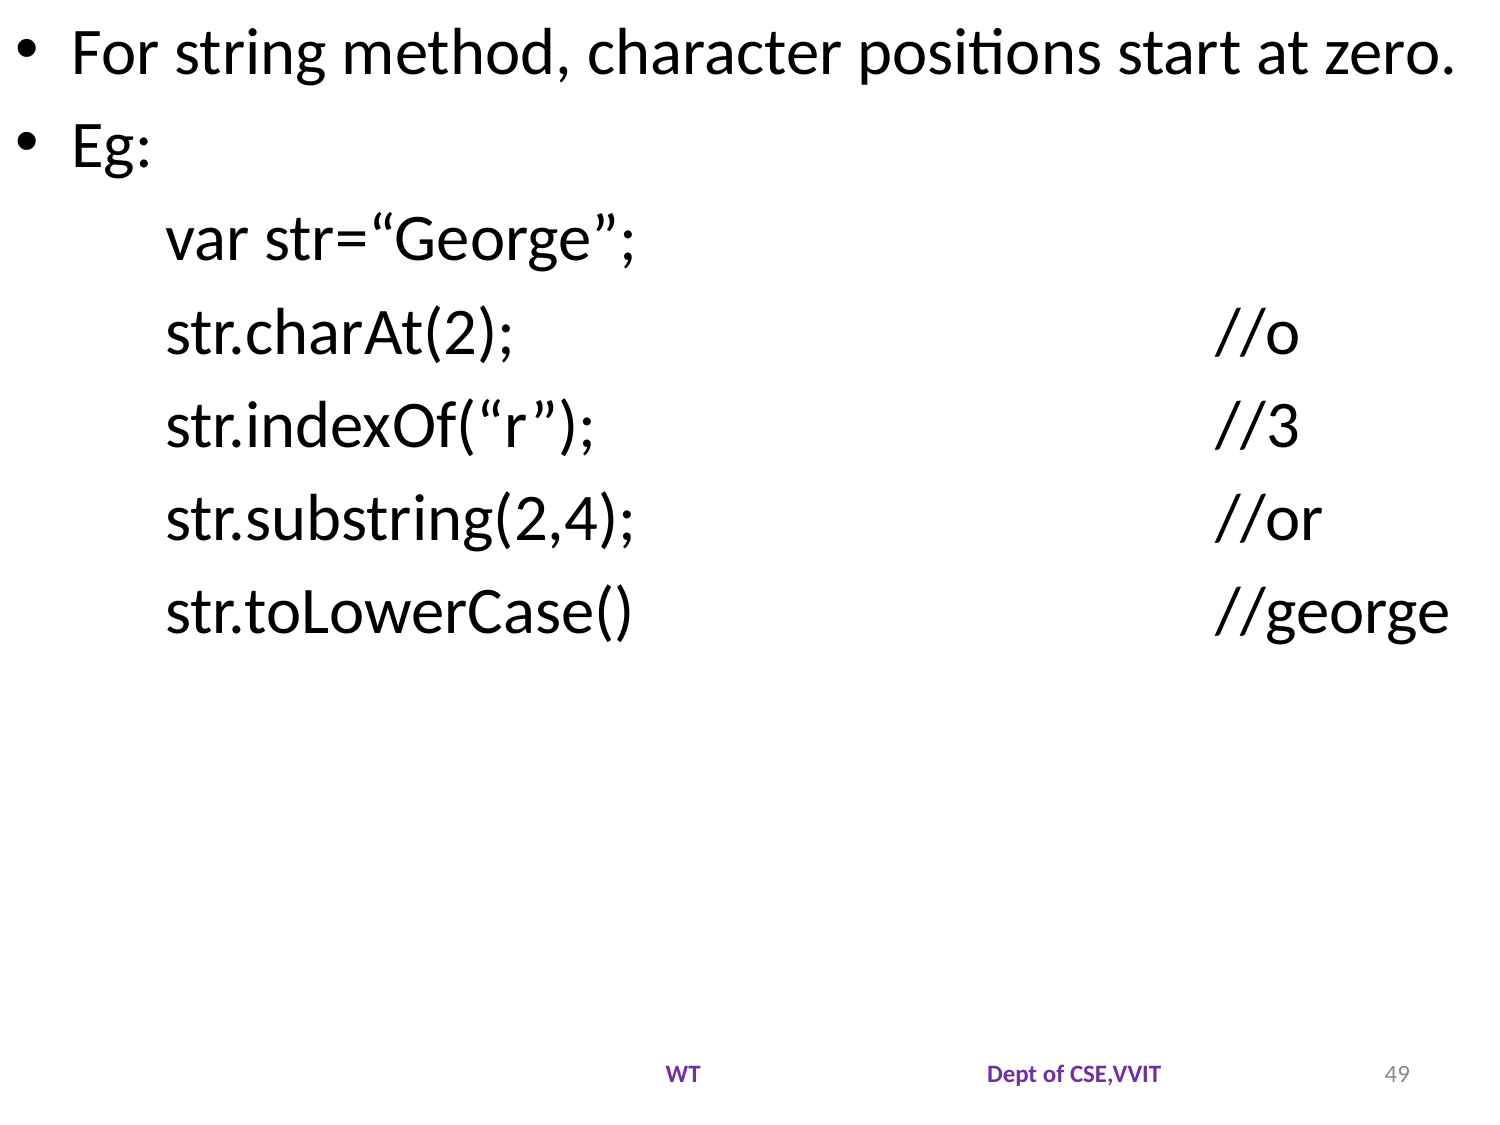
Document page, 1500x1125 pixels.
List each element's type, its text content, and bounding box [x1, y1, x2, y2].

footer WT Dept of CSE,VVIT [512, 1042, 1363, 1103]
list For string method, character positions start at zero. Eg: var str=“George”; str.charAt(2); //o str.indexOf(“r”); //3 str.substring(2,4); //or str.toLowerCase() //george [0, 0, 1500, 1125]
slide_number 49 [1363, 1042, 1425, 1103]
